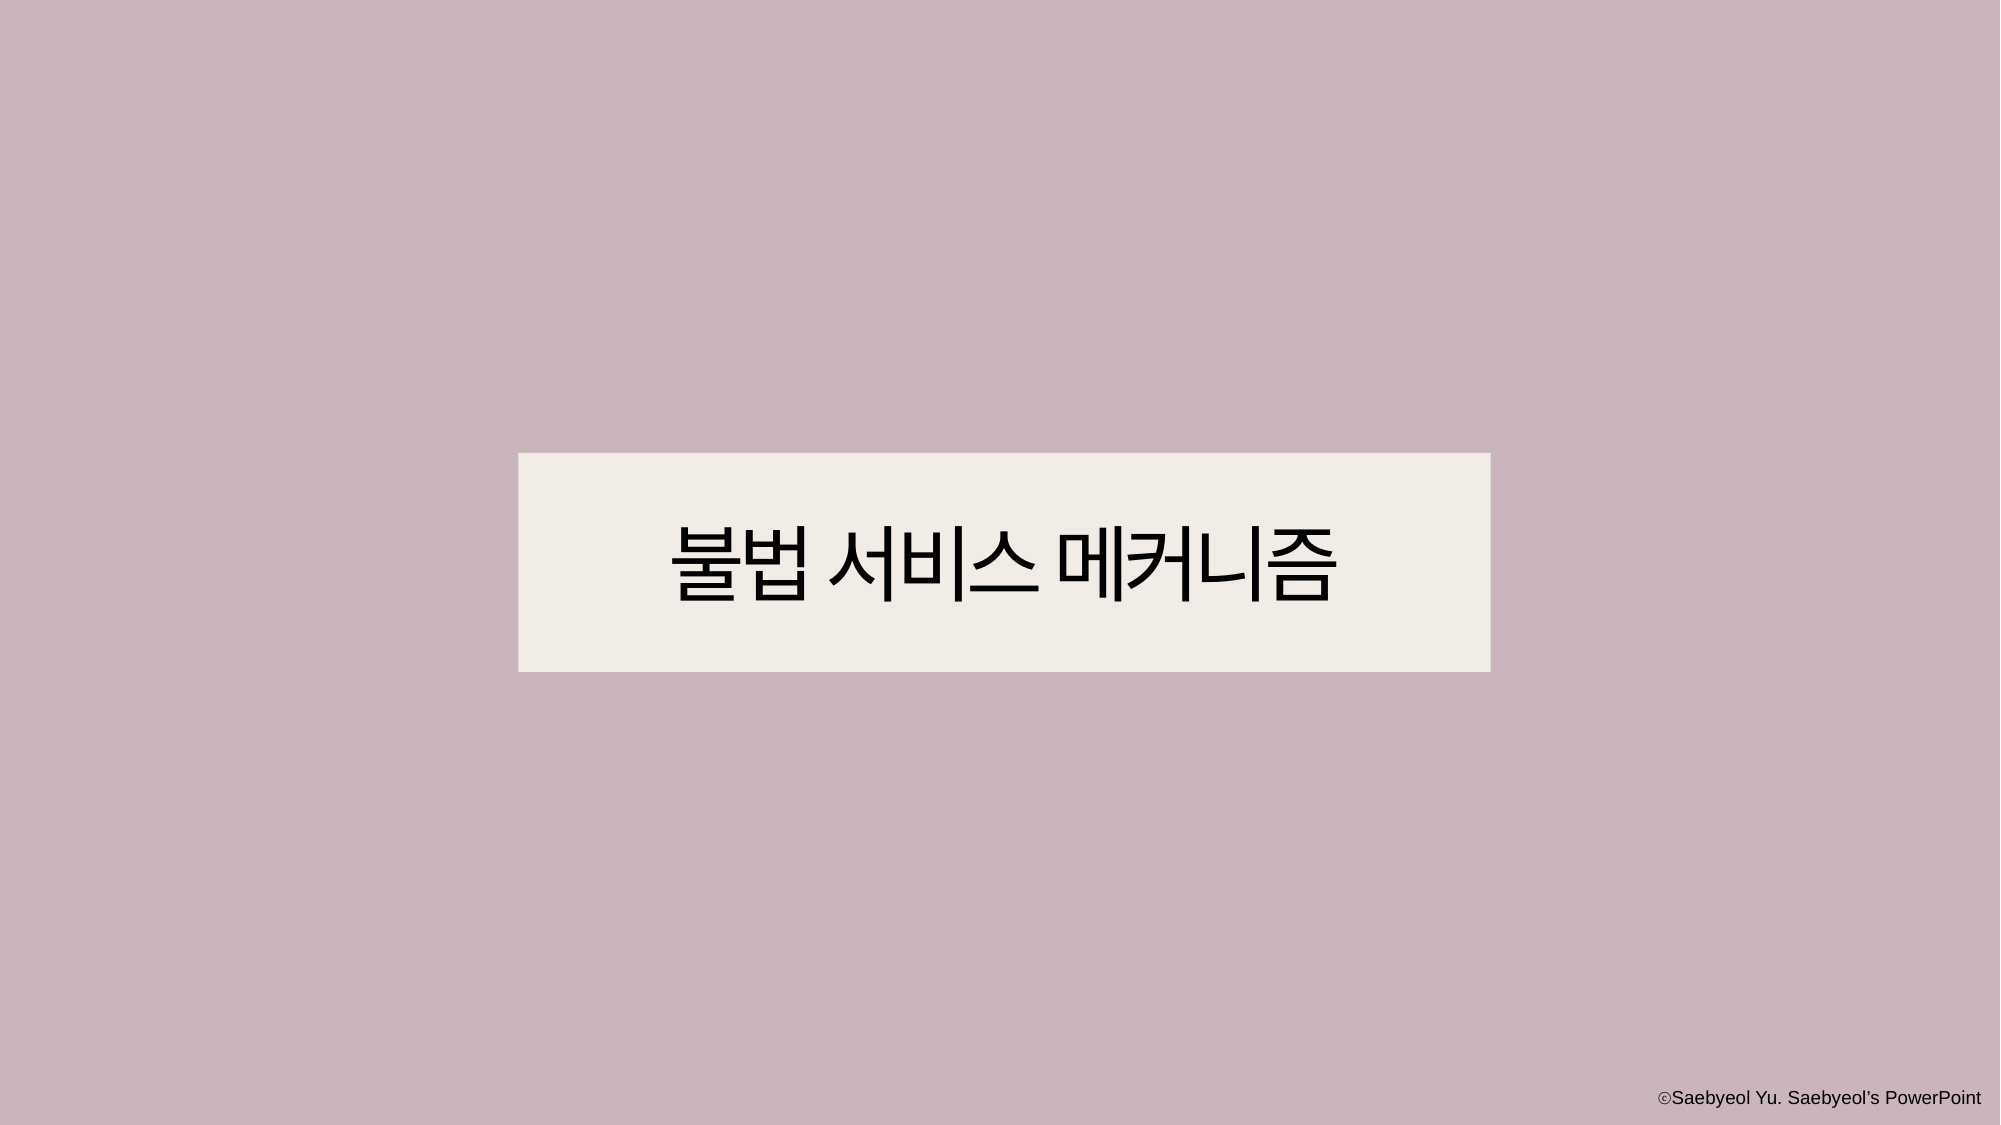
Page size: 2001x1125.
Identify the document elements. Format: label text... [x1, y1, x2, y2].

text_box 불법 서비스 메커니즘 [653, 504, 1356, 620]
text_box [517, 452, 1492, 673]
